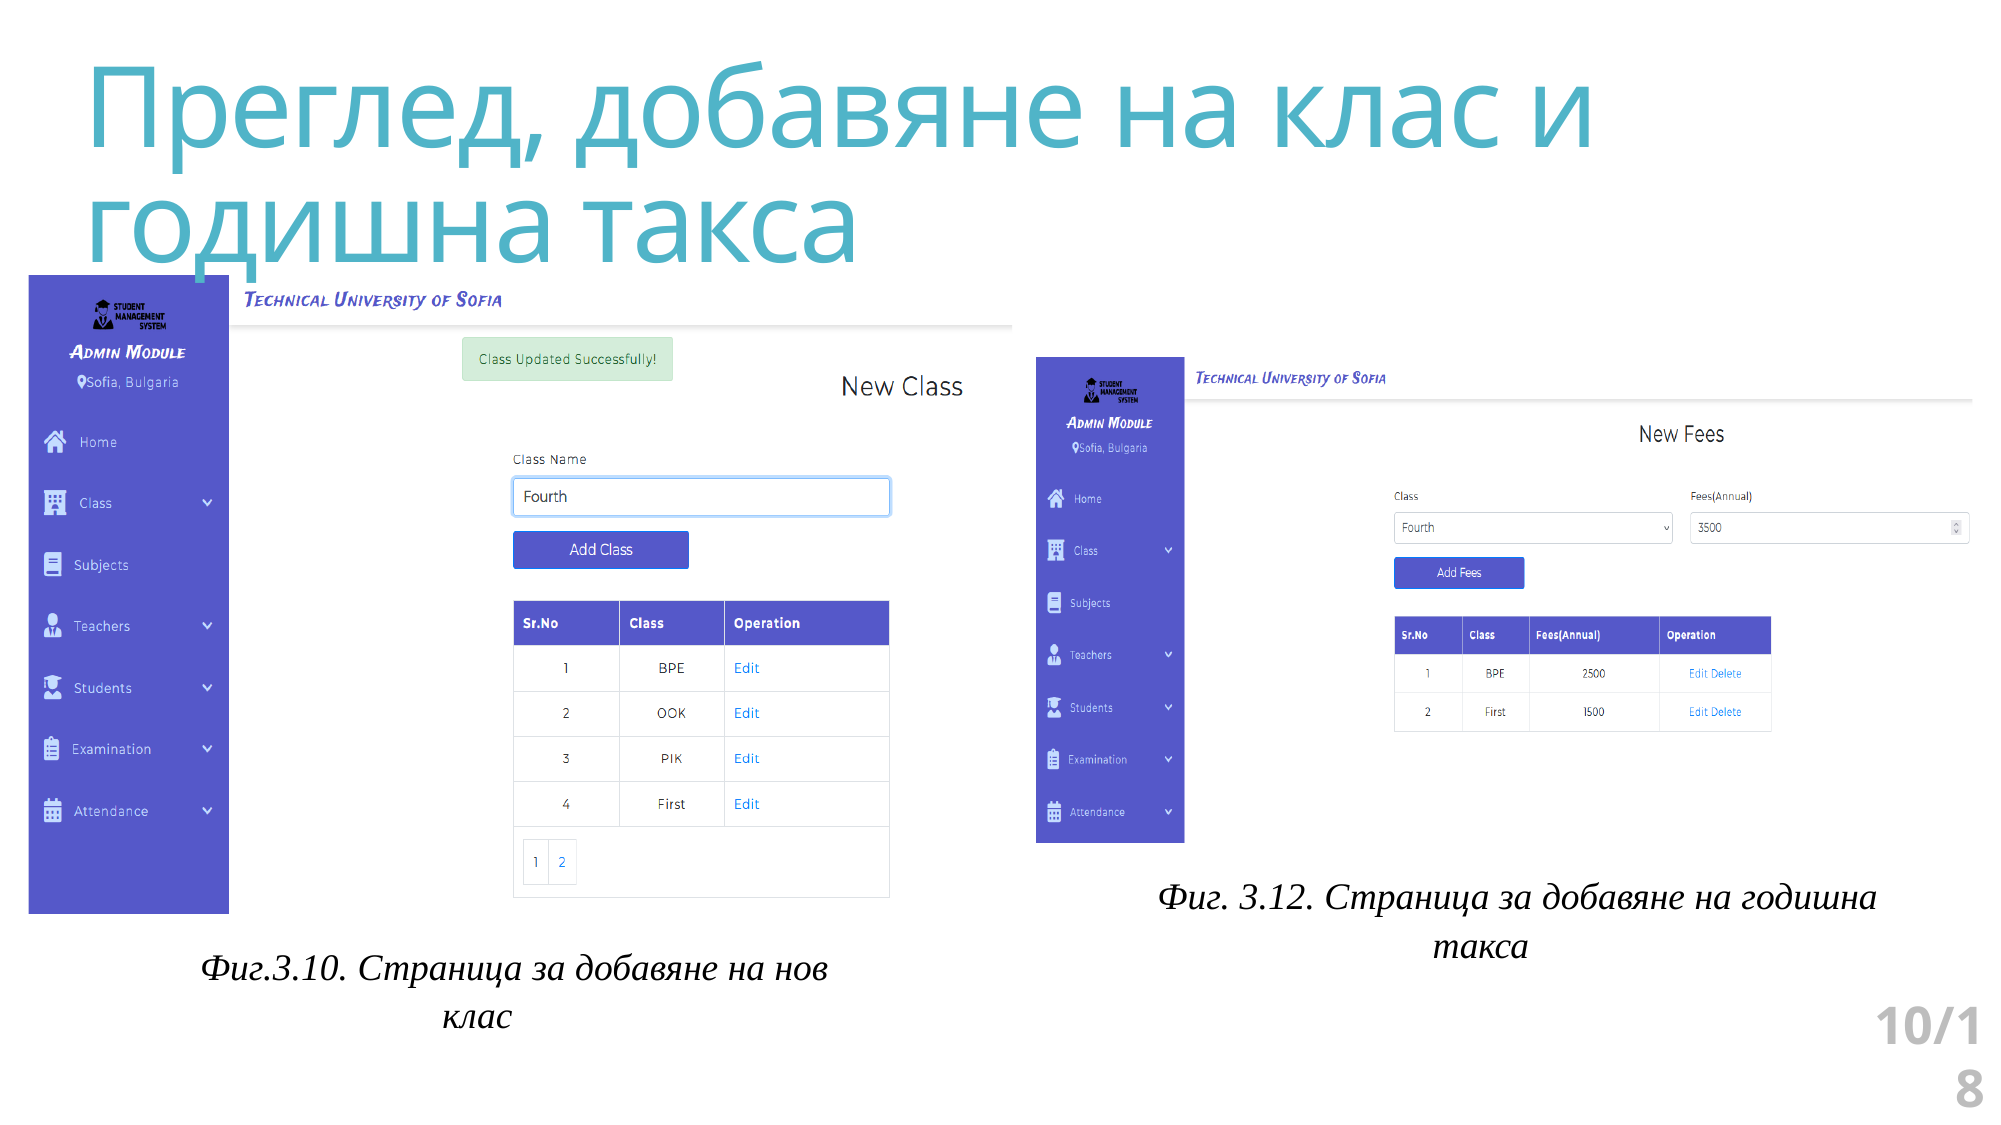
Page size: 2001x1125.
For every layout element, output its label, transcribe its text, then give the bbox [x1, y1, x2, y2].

text_box Фиг.3.10. Страница за добавяне на нов клас [108, 932, 847, 995]
picture [28, 274, 1013, 914]
title Преглед, добавяне на клас и годишна такса [68, 34, 1836, 307]
text_box Фиг. 3.12. Страница за добавяне на годишна такса [1052, 861, 1910, 925]
slide_number 10/18 [1845, 1042, 2000, 1125]
picture [1035, 357, 1973, 843]
